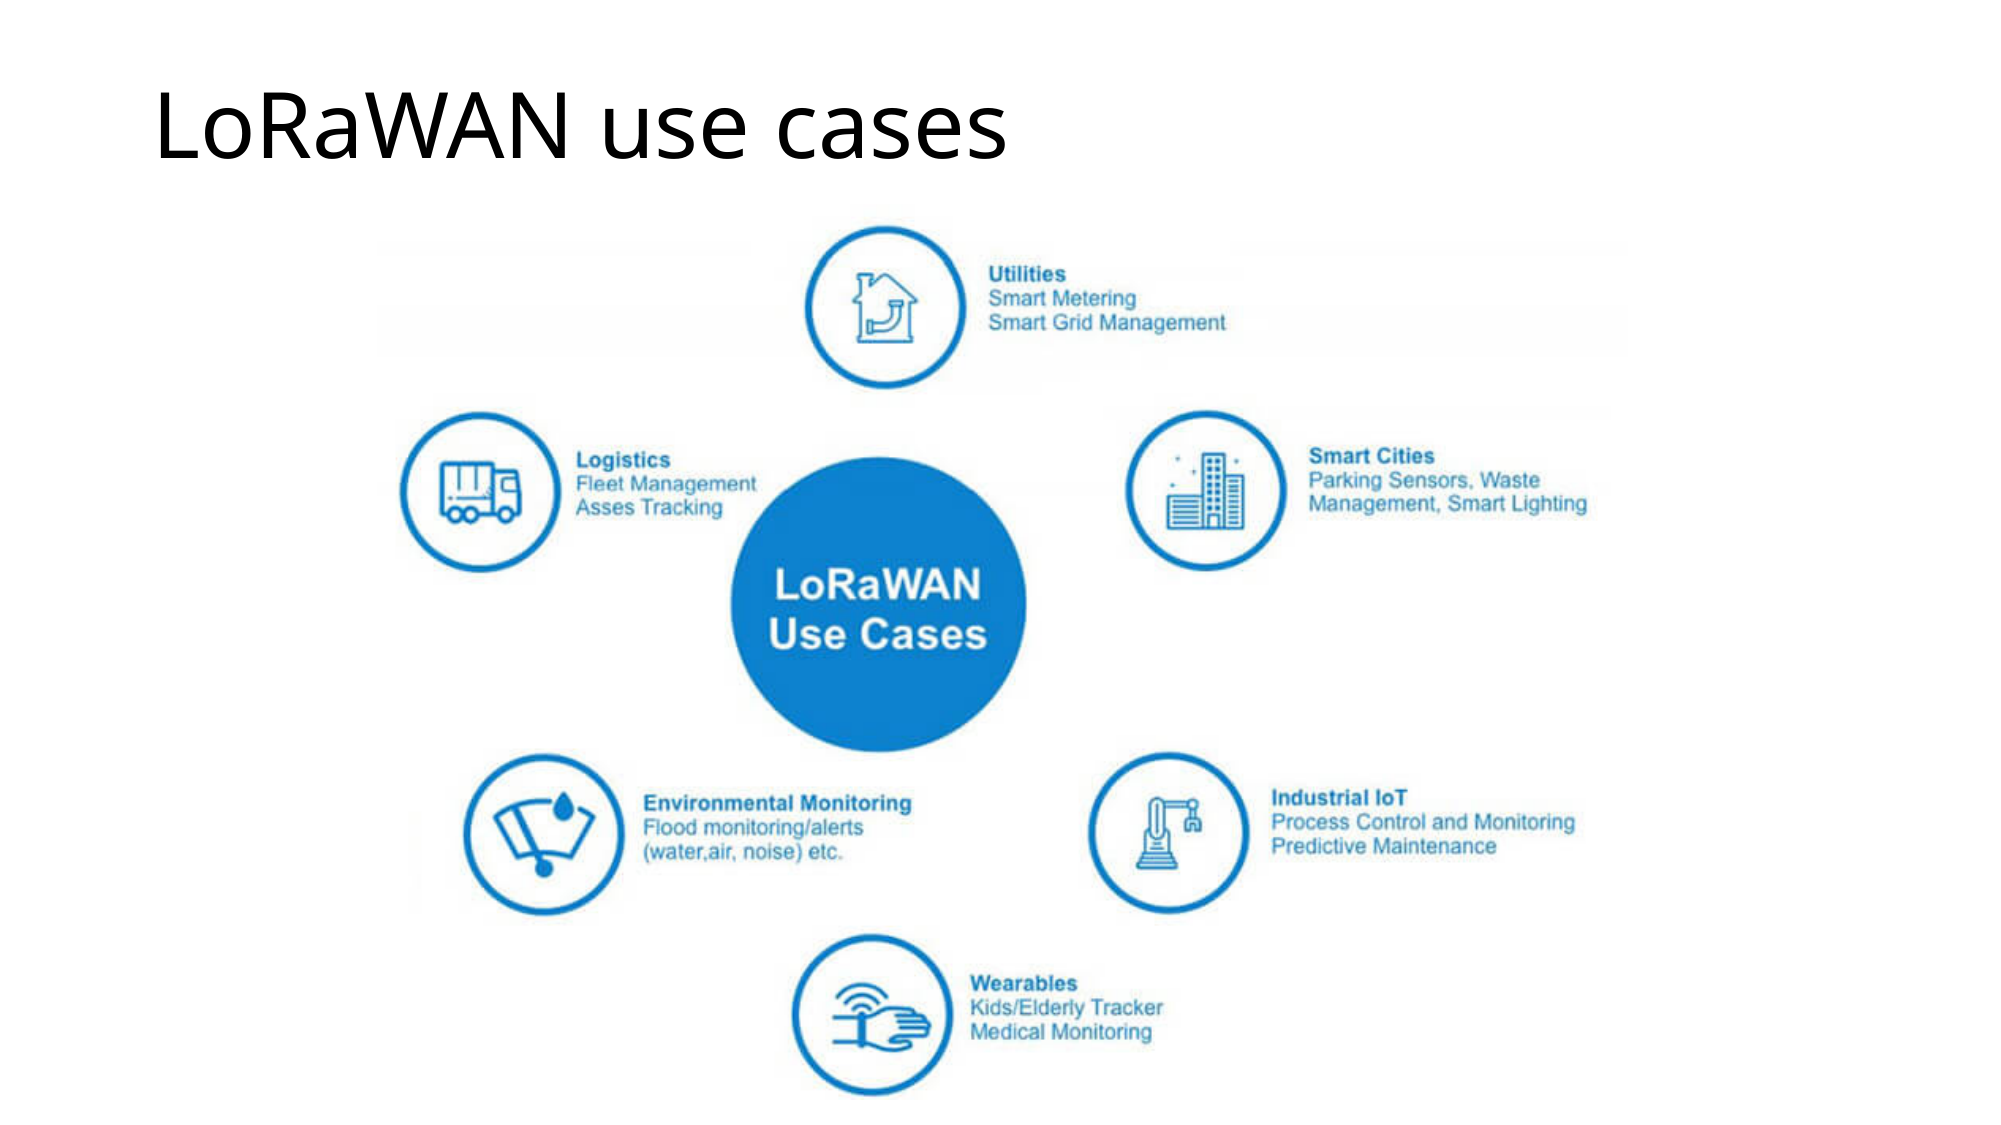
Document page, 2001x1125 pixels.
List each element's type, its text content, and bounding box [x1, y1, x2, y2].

title LoRaWAN use cases [137, 20, 1863, 238]
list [377, 203, 1631, 1100]
